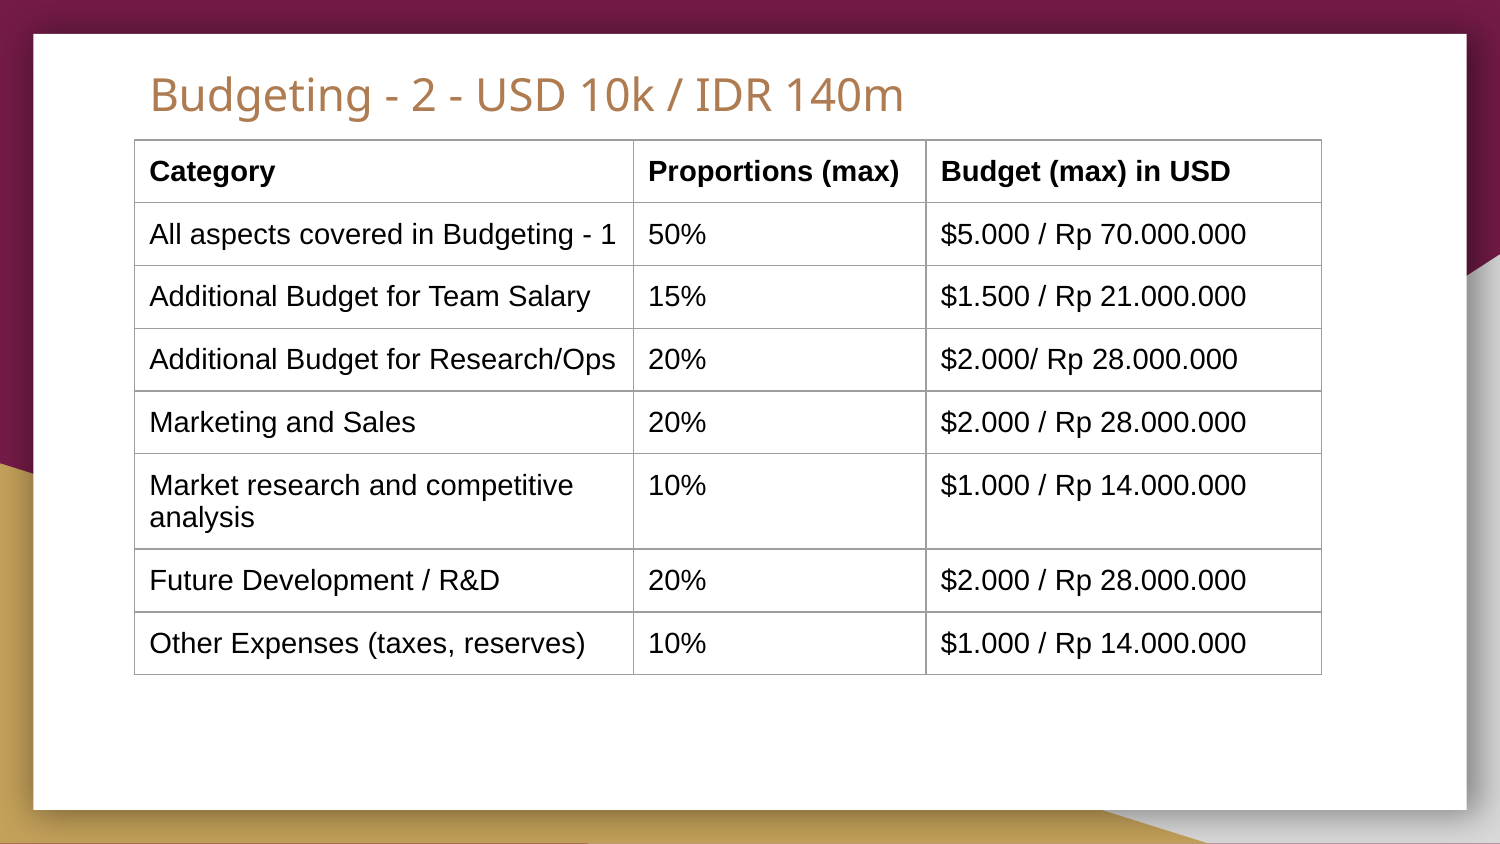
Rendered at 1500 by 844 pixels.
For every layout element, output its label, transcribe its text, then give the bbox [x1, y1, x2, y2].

table_cell All aspects covered in Budgeting - 1 [135, 203, 633, 265]
table_cell 10% [634, 613, 925, 674]
table_cell Additional Budget for Team Salary [135, 266, 633, 328]
table_header Proportions (max) [634, 141, 925, 202]
table_cell $2.000 / Rp 28.000.000 [927, 392, 1321, 453]
table_cell $5.000 / Rp 70.000.000 [927, 203, 1321, 265]
table_cell 20% [634, 550, 925, 611]
table_cell $2.000/ Rp 28.000.000 [927, 329, 1321, 390]
table_header Category [135, 141, 633, 202]
table_cell Additional Budget for Research/Ops [135, 329, 633, 390]
table_header Budget (max) in USD [927, 141, 1321, 202]
table_cell Marketing and Sales [135, 392, 633, 453]
table_cell Other Expenses (taxes, reserves) [135, 613, 633, 674]
table_cell $1.000 / Rp 14.000.000 [927, 613, 1321, 674]
table_cell Future Development / R&D [135, 550, 633, 611]
title Budgeting - 2 - USD 10k / IDR 140m [134, 47, 1366, 141]
table_cell $1.500 / Rp 21.000.000 [927, 266, 1321, 328]
table_cell $2.000 / Rp 28.000.000 [927, 550, 1321, 611]
table_cell 15% [634, 266, 925, 328]
table_cell 50% [634, 203, 925, 265]
table_cell 20% [634, 392, 925, 453]
table_cell 10% [634, 454, 925, 548]
table_cell $1.000 / Rp 14.000.000 [927, 454, 1321, 548]
table_cell 20% [634, 329, 925, 390]
table_cell Market research and competitive analysis [135, 454, 633, 548]
